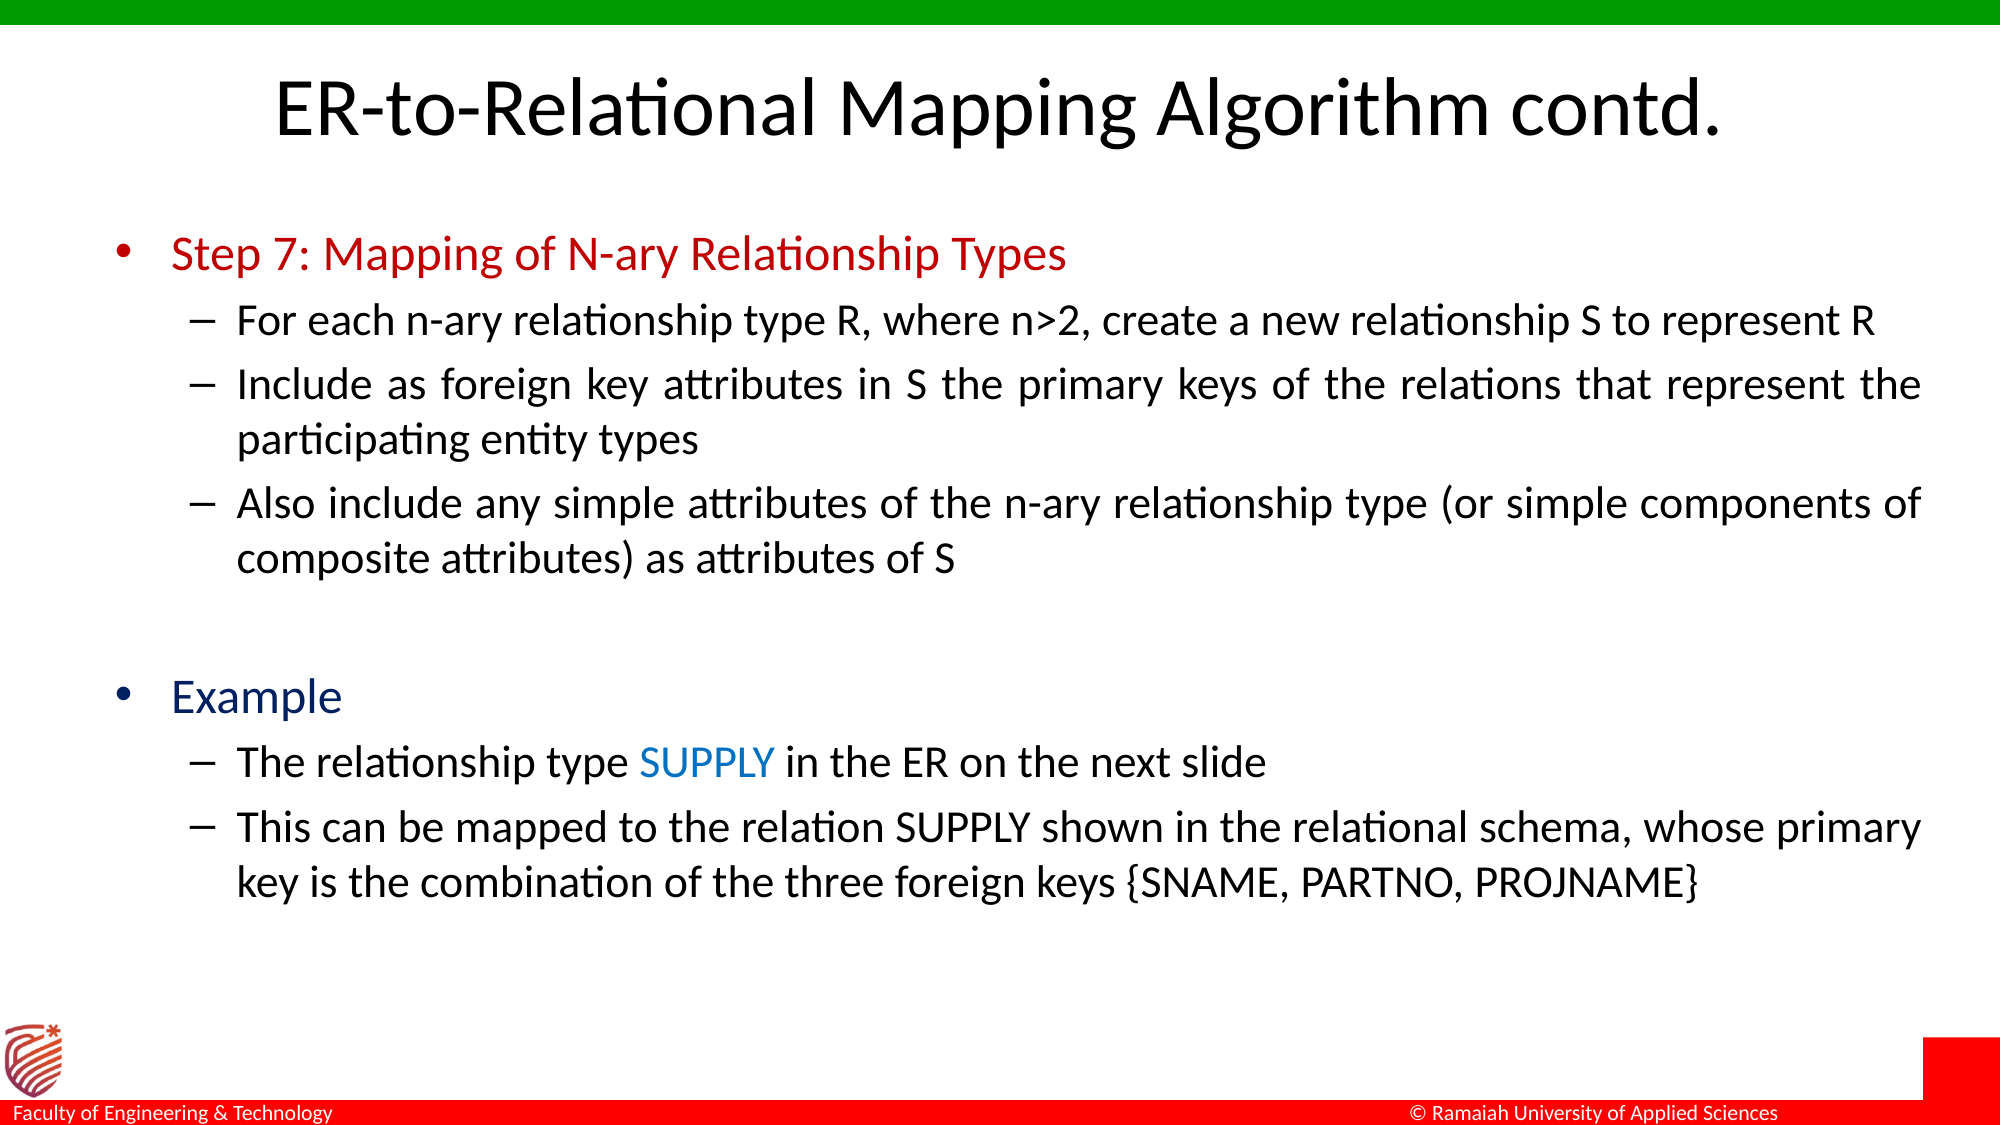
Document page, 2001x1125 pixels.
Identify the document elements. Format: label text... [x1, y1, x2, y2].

title ER-to-Relational Mapping Algorithm contd. [99, 45, 1900, 213]
list Step 7: Mapping of N-ary Relationship Types For each n-ary relationship type R, where n>2, create a new relationship S to represent R Include as foreign key attributes in S the primary keys of the relations that represent the participating entity types Also include any simple attributes of the n-ary relationship type (or simple components of composite attributes) as attributes of S Example The relationship type SUPPLY in the ER on the next slide This can be mapped to the relation SUPPLY shown in the relational schema, whose primary key is the combination of the three foreign keys {SNAME, PARTNO, PROJNAME} [99, 213, 1939, 1005]
picture [0, 1013, 69, 1100]
